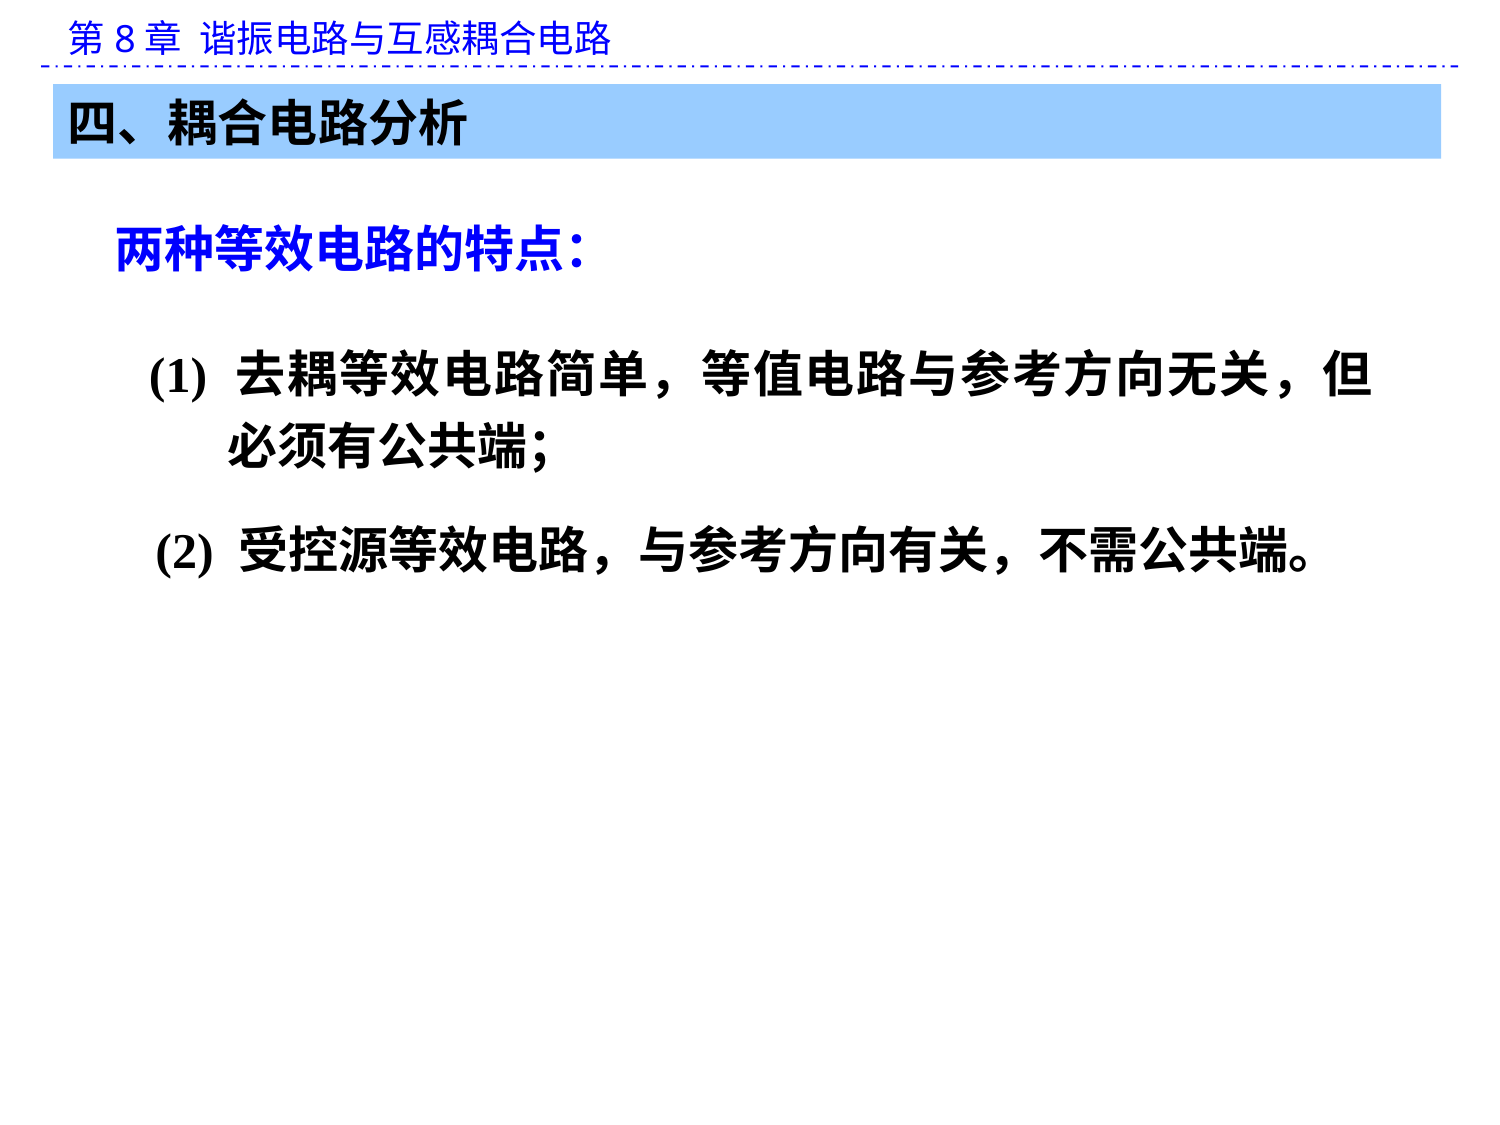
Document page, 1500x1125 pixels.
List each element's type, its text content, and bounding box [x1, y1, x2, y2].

text_box 四、耦合电路分析 [53, 84, 1442, 159]
text_box (2) 受控源等效电路，与参考方向有关，不需公共端。 [140, 511, 1394, 586]
text_box (1) 去耦等效电路简单，等值电路与参考方向无关，但必须有公共端； [134, 323, 1388, 482]
text_box 两种等效电路的特点： [99, 210, 897, 286]
